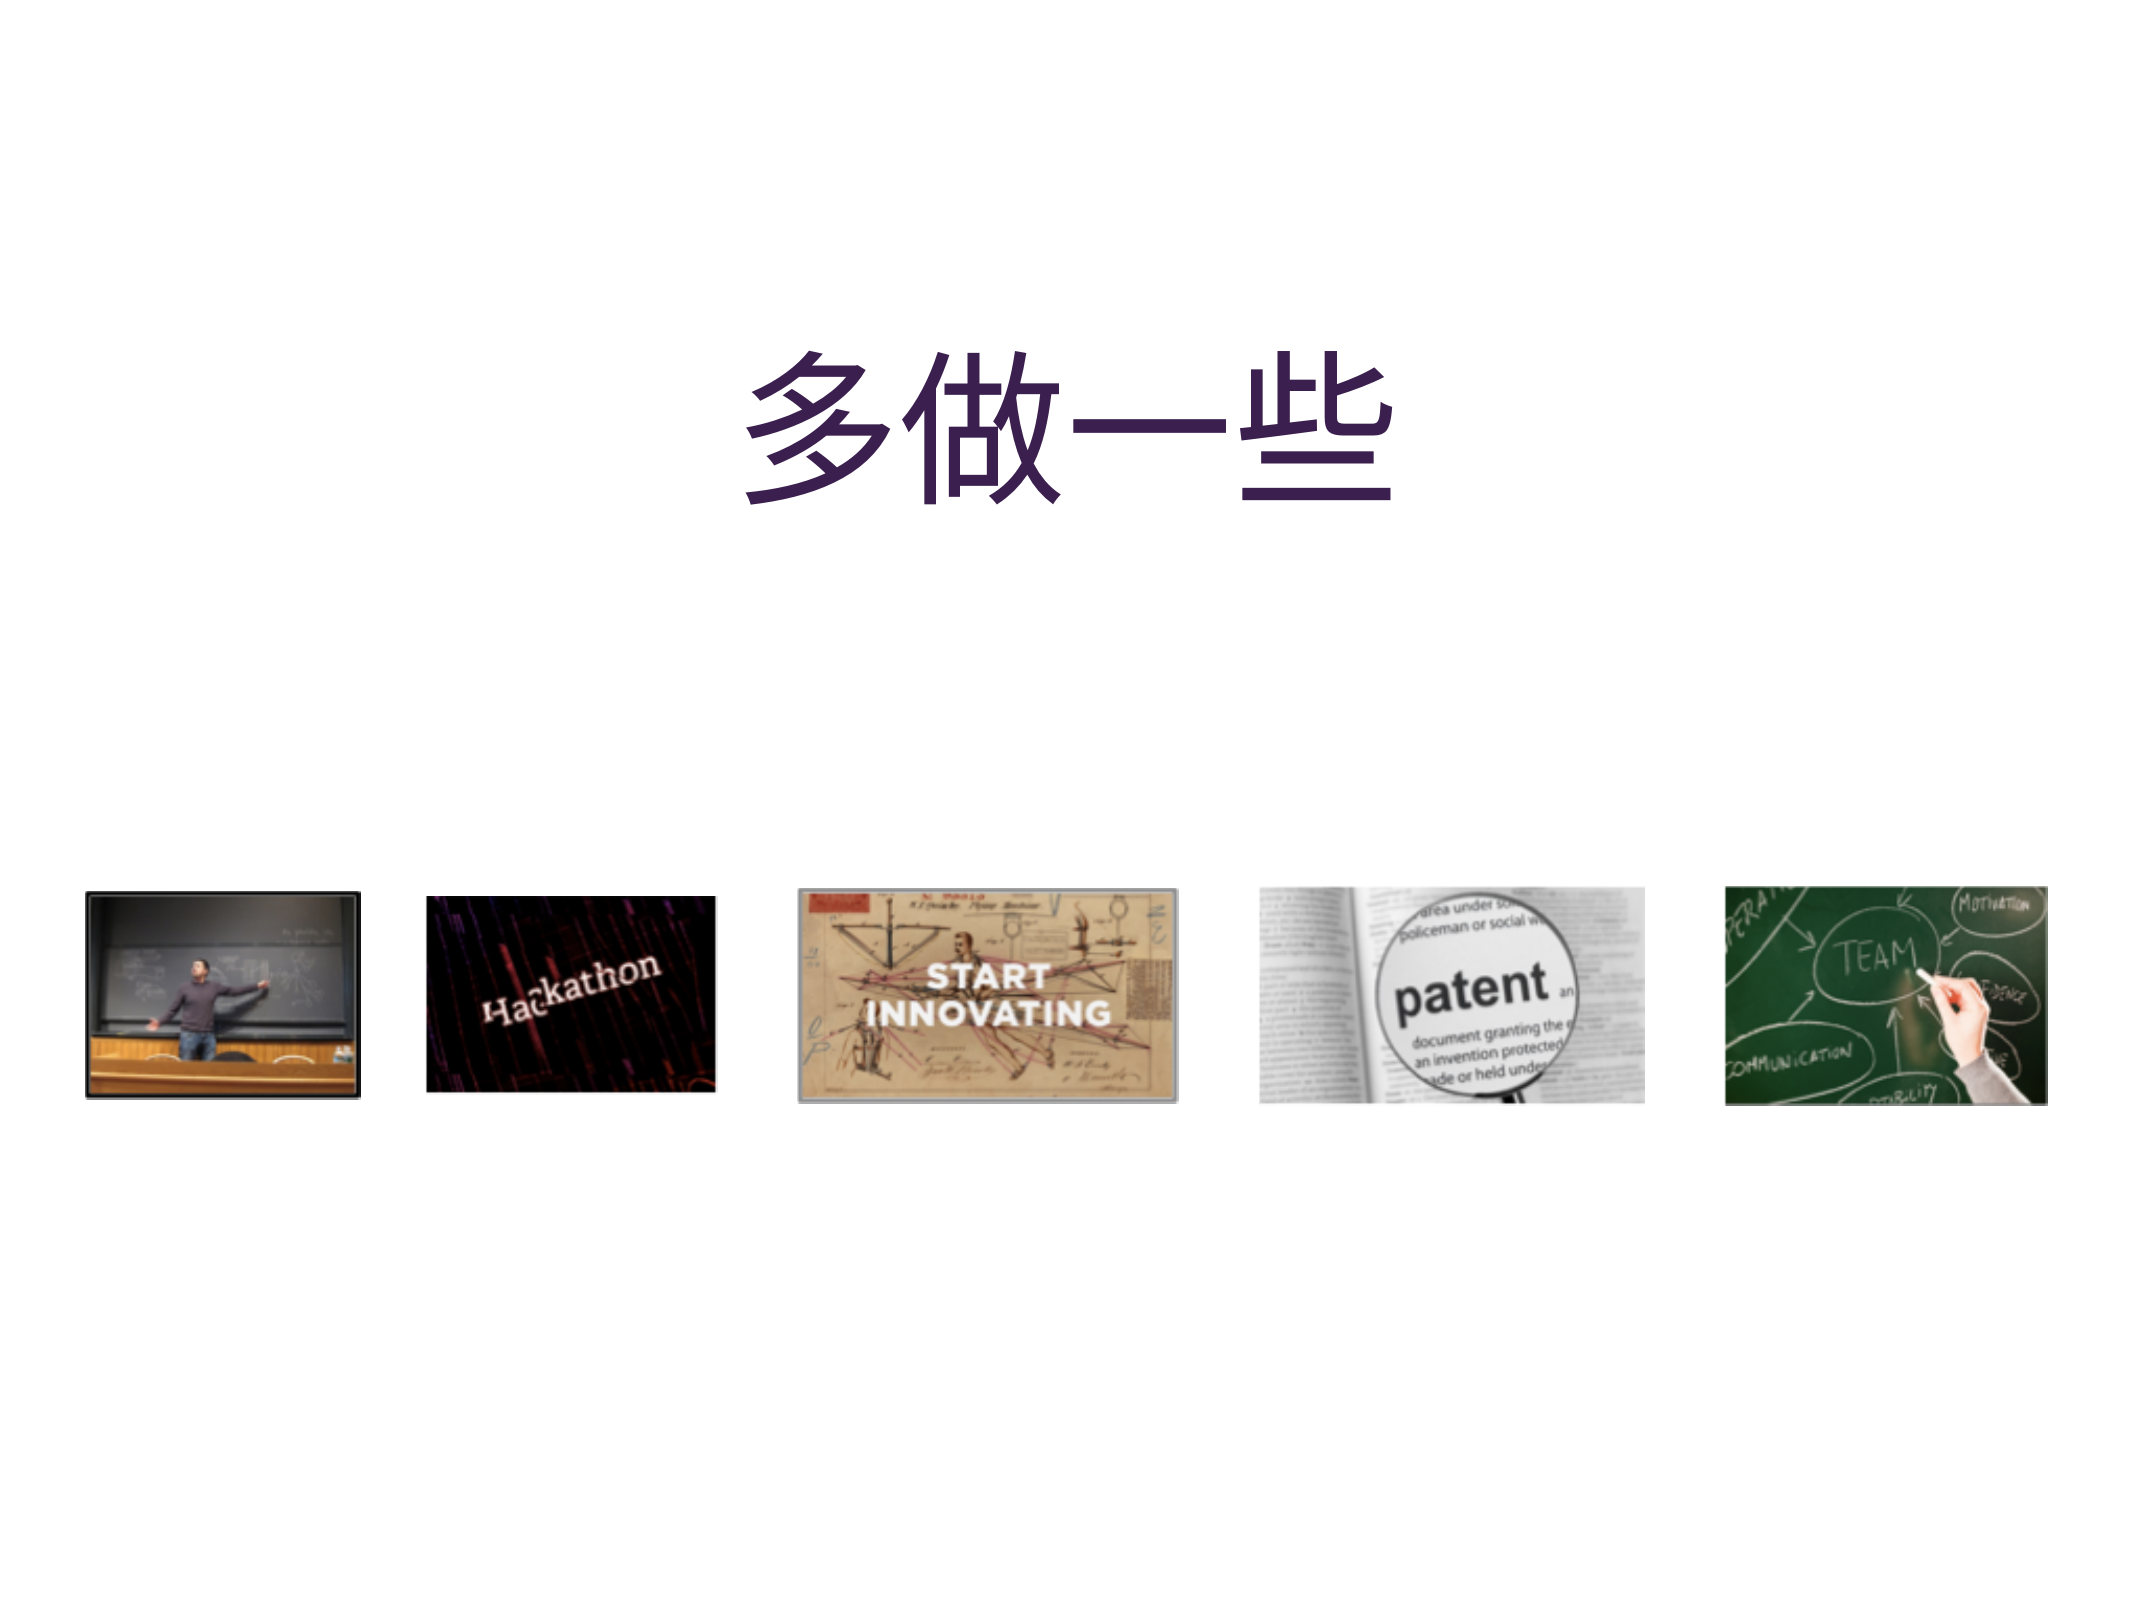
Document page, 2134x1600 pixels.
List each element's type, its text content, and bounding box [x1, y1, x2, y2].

picture [425, 896, 718, 1095]
picture [85, 891, 362, 1101]
picture [797, 888, 1179, 1104]
text_box 多做一些 [724, 316, 1409, 534]
picture [1258, 886, 1645, 1106]
picture [1724, 886, 2048, 1106]
